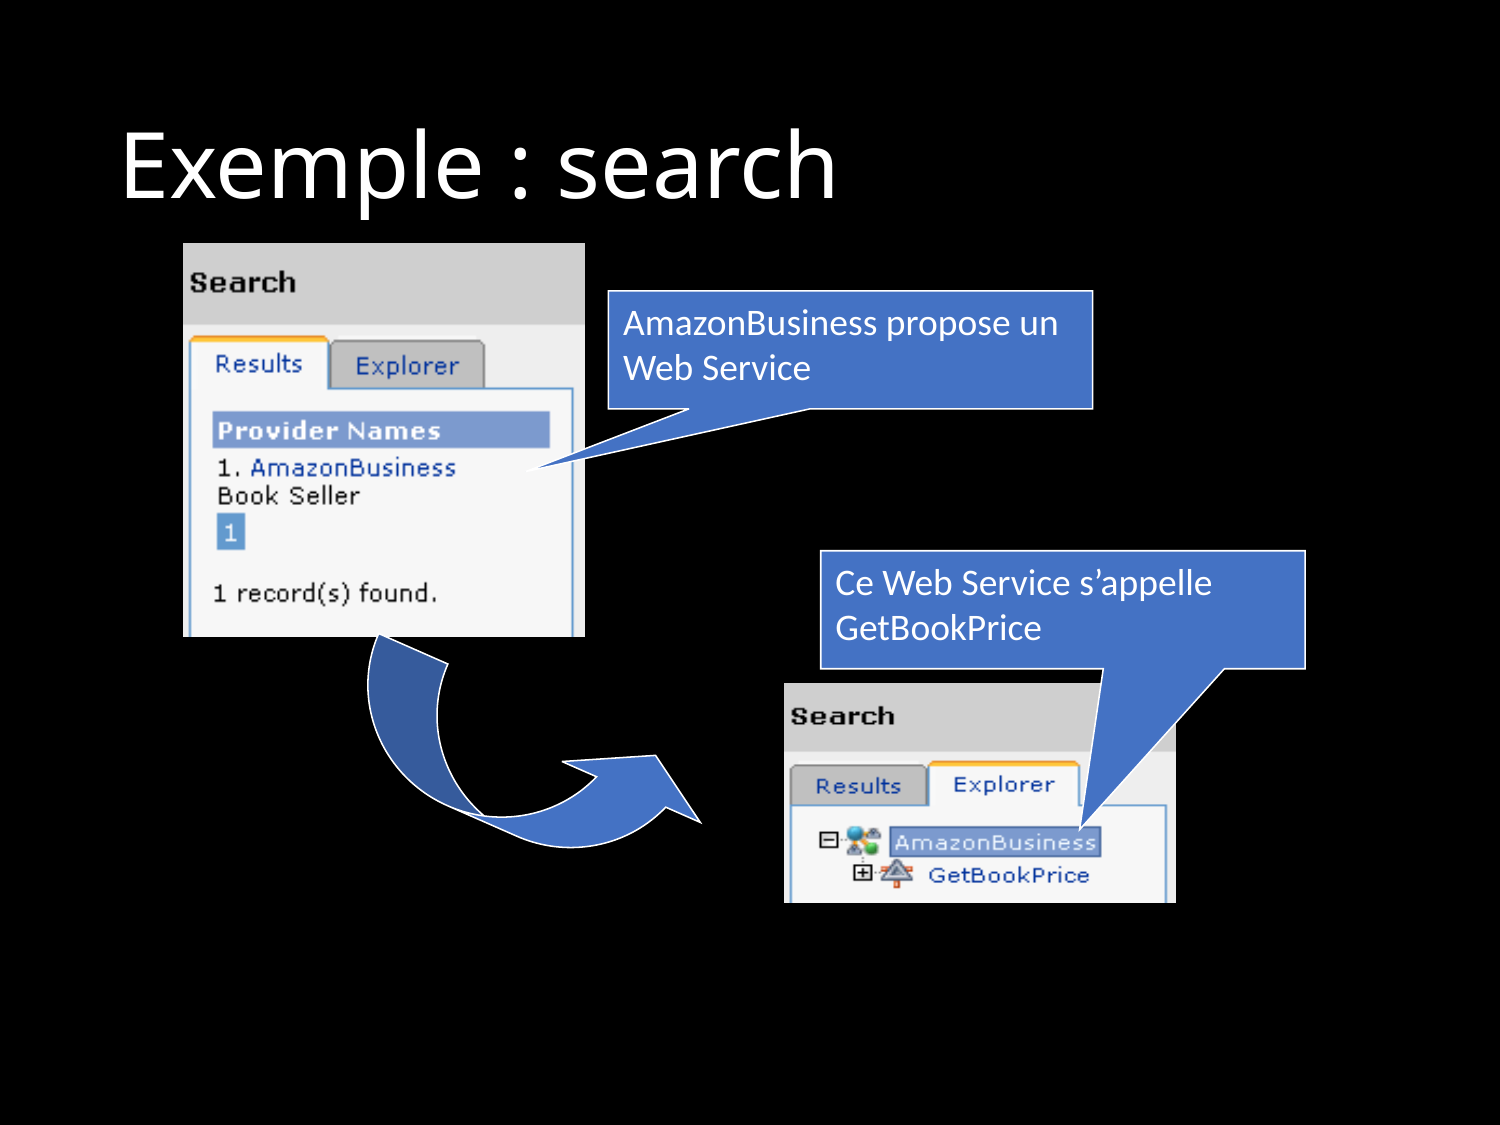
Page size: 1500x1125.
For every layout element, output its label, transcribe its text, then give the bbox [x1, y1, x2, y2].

text_box Ce Web Service s’appelle GetBookPrice [820, 550, 1306, 723]
text_box [367, 637, 701, 848]
title Exemple : search [103, 59, 1397, 278]
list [784, 683, 1176, 903]
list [182, 243, 585, 637]
text_box AmazonBusiness propose un Web Service [585, 290, 1093, 459]
